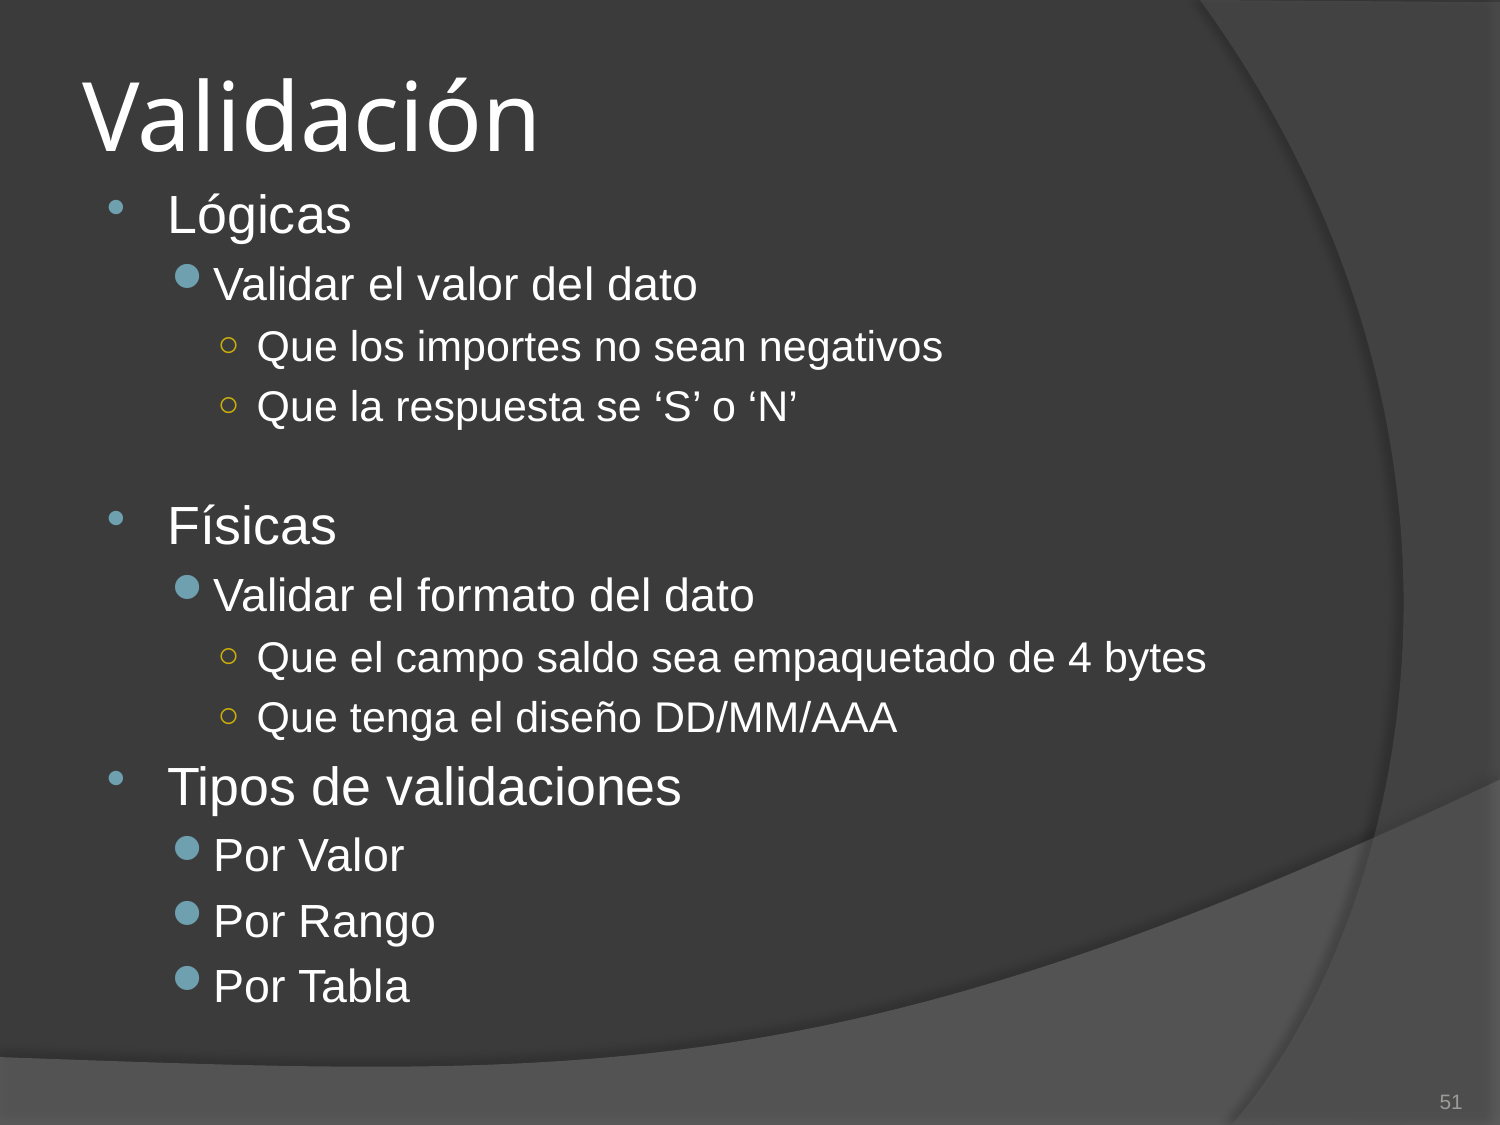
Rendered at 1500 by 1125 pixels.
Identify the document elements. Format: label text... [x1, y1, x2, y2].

slide_number 51 [1337, 1053, 1463, 1114]
list Lógicas Validar el valor del dato Que los importes no sean negativos Que la respuesta se ‘S’ o ‘N’ Físicas Validar el formato del dato Que el campo saldo sea empaquetado de 4 bytes Que tenga el diseño DD/MM/AAA Tipos de validaciones Por Valor Por Rango Por Tabla [88, 172, 1400, 1024]
title Validación [75, 19, 1300, 207]
